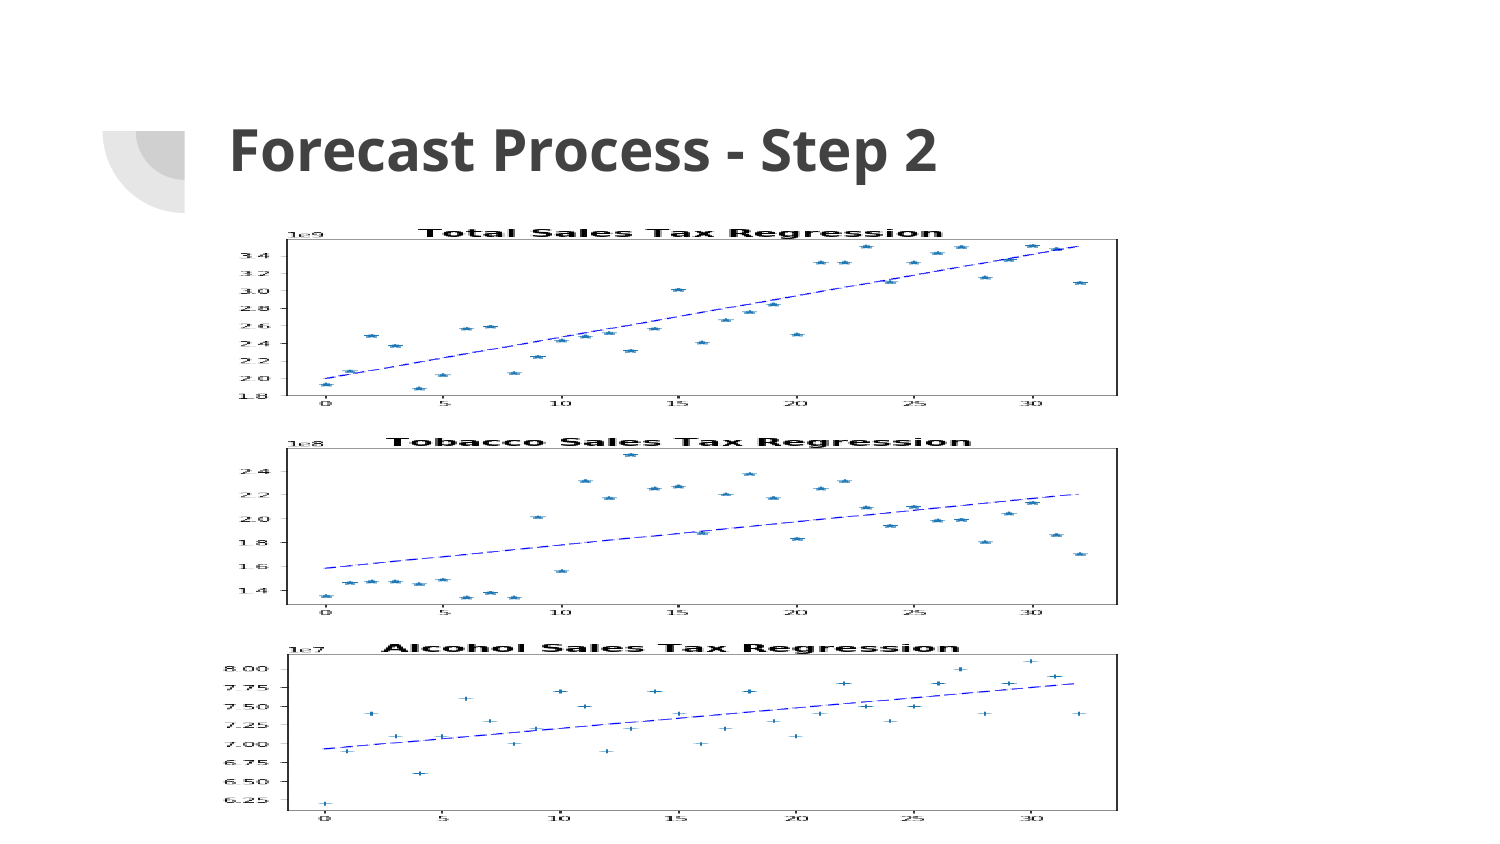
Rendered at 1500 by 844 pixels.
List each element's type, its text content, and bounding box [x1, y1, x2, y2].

picture [222, 433, 1138, 620]
picture [222, 224, 1138, 411]
picture [206, 639, 1138, 826]
title Forecast Process - Step 2 [213, 98, 1368, 219]
